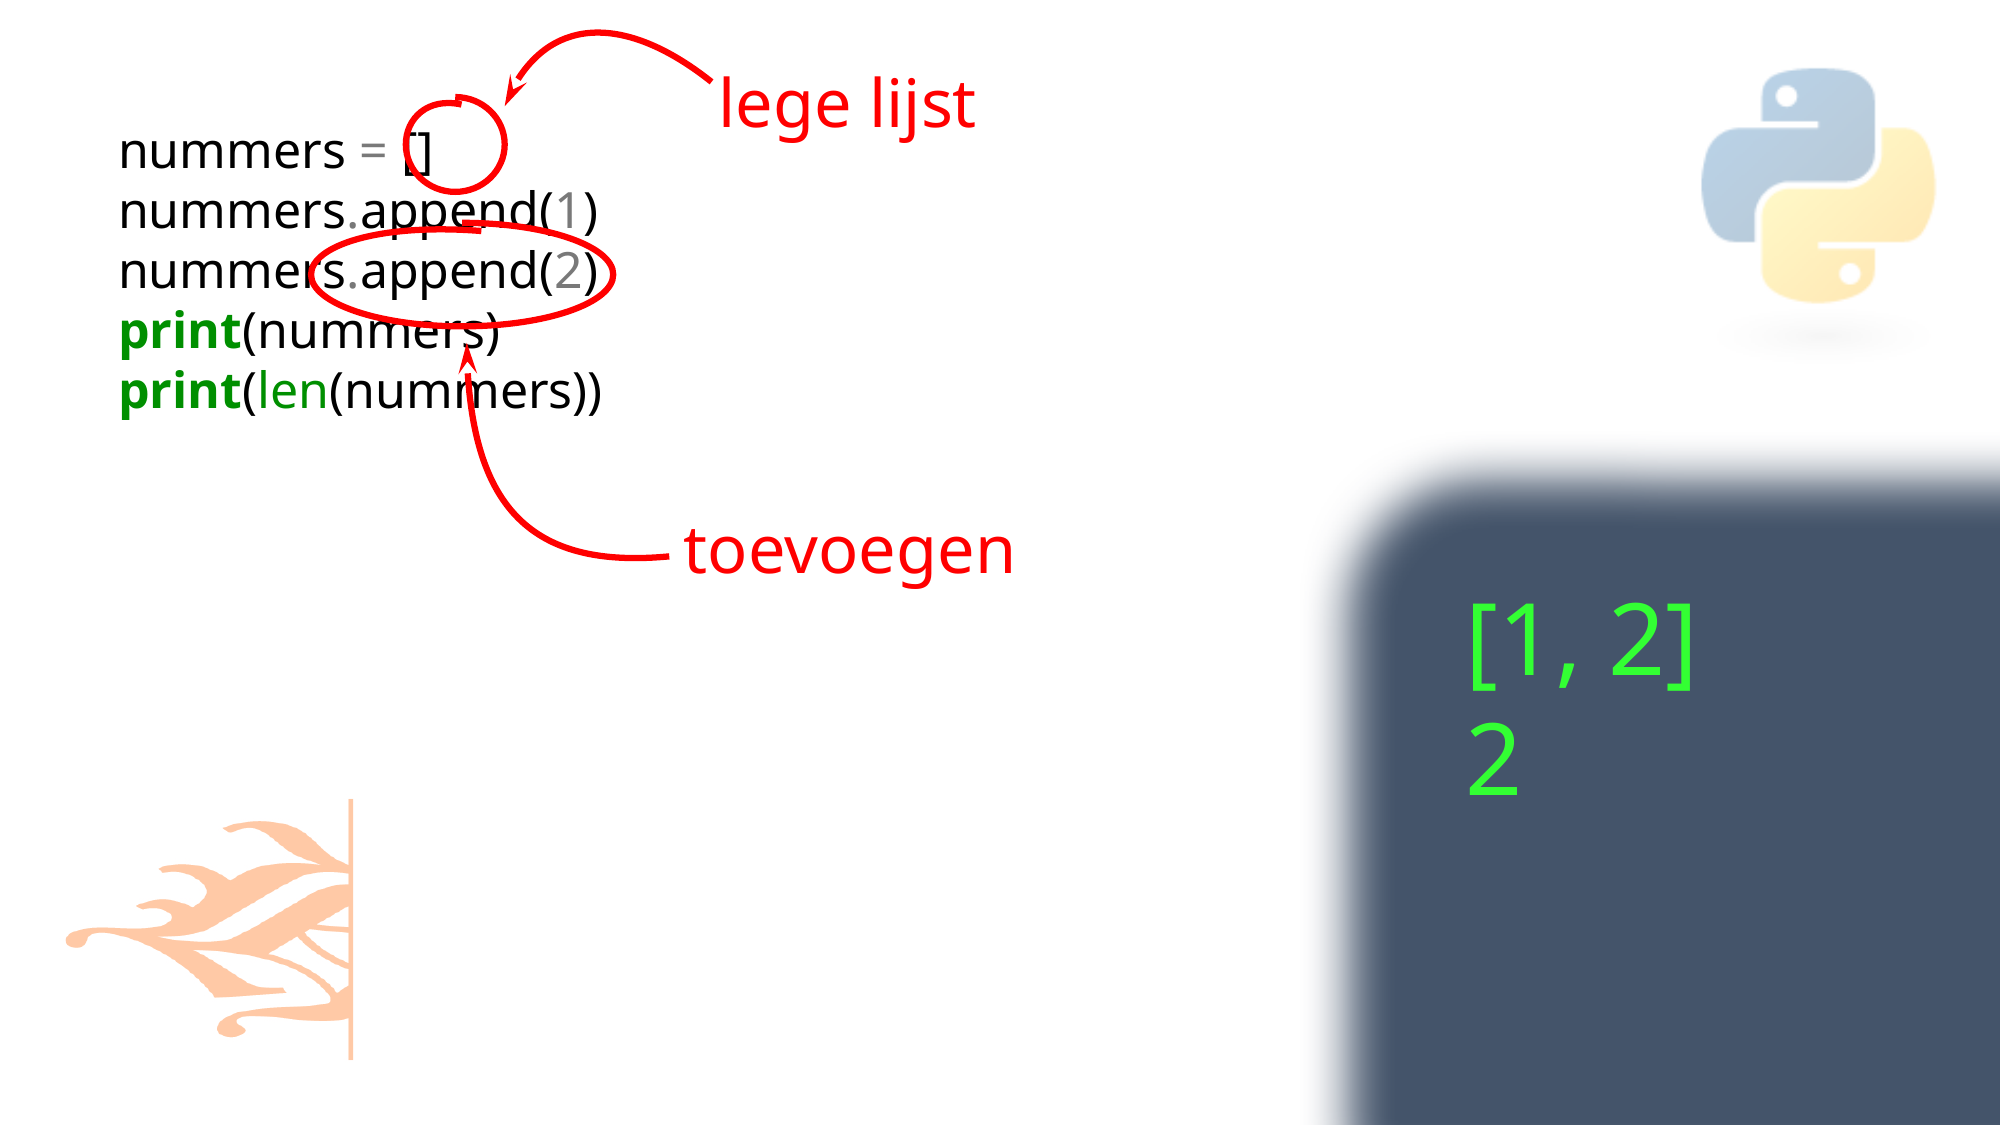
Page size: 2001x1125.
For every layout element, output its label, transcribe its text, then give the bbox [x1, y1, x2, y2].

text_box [311, 222, 1082, 596]
text_box nummers = [] nummers.append(1) nummers.append(2) print(nummers) print(len(nummers)) [0, 0, 2000, 537]
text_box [405, 34, 1085, 192]
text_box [1299, 431, 2000, 1125]
